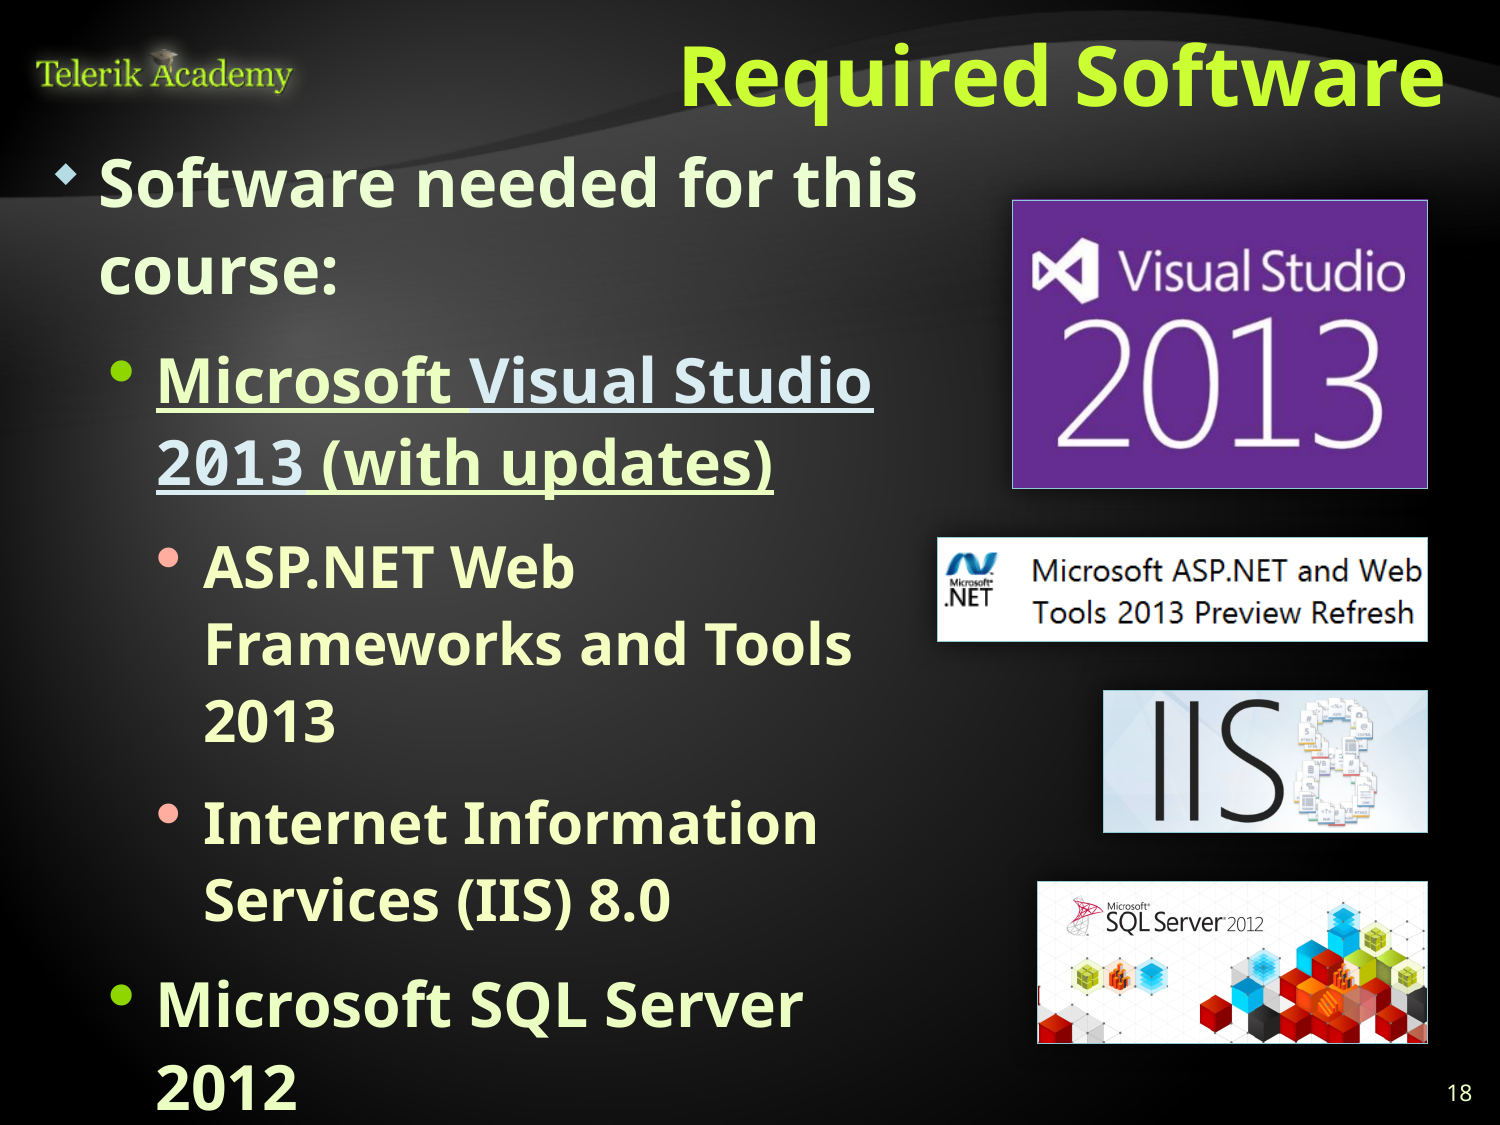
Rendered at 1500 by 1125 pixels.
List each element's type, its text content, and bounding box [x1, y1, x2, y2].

title Required Software [300, 12, 1463, 150]
slide_number 18 [1412, 1074, 1488, 1113]
list Software needed for this course: Microsoft Visual Studio 2013 (with updates) ASP.NET Web Frameworks and Tools 2013 Internet Information Services (IIS) 8.0 Microsoft SQL Server 2012 [37, 125, 938, 1050]
picture [0, 0, 1500, 1125]
